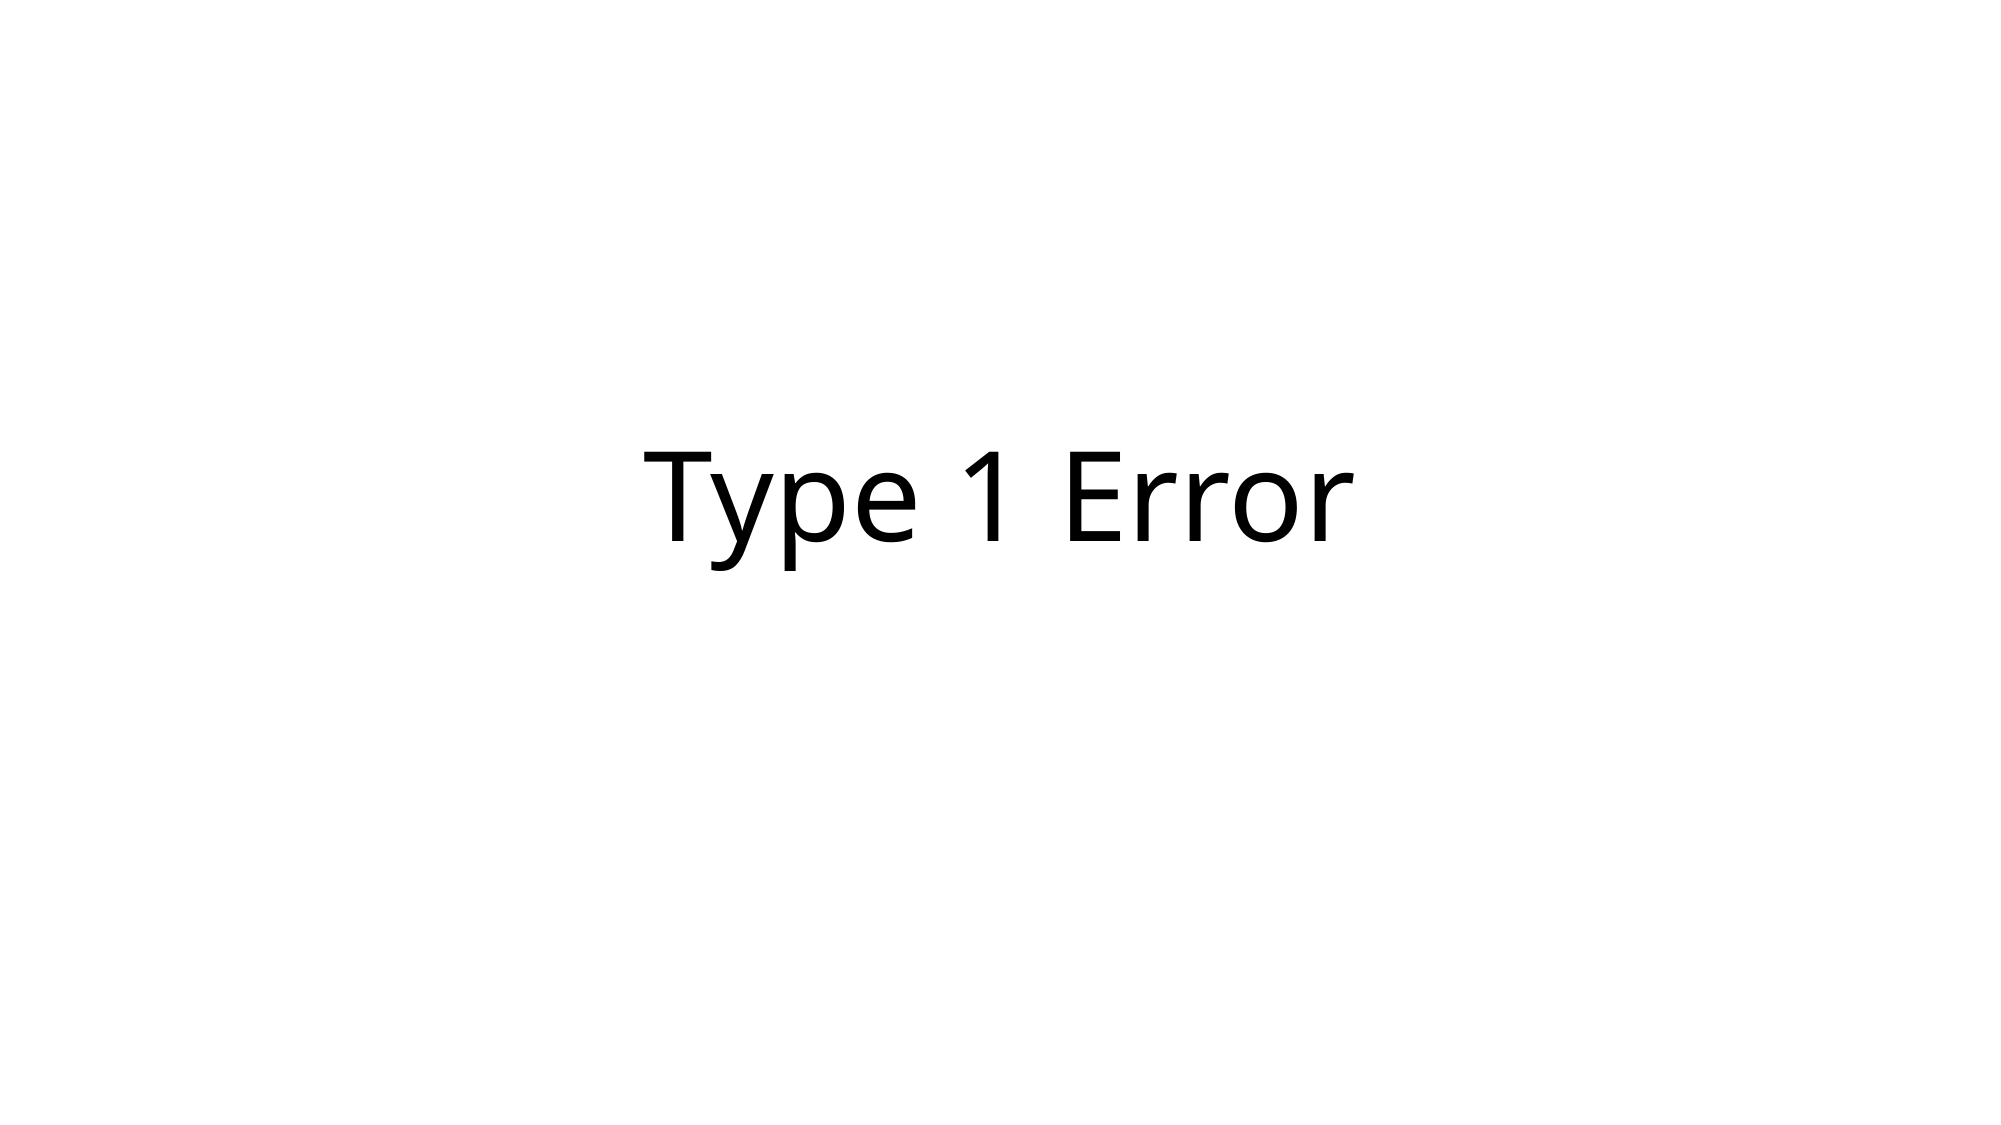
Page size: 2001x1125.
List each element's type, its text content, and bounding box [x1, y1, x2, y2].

title Type 1 Error [249, 184, 1750, 576]
